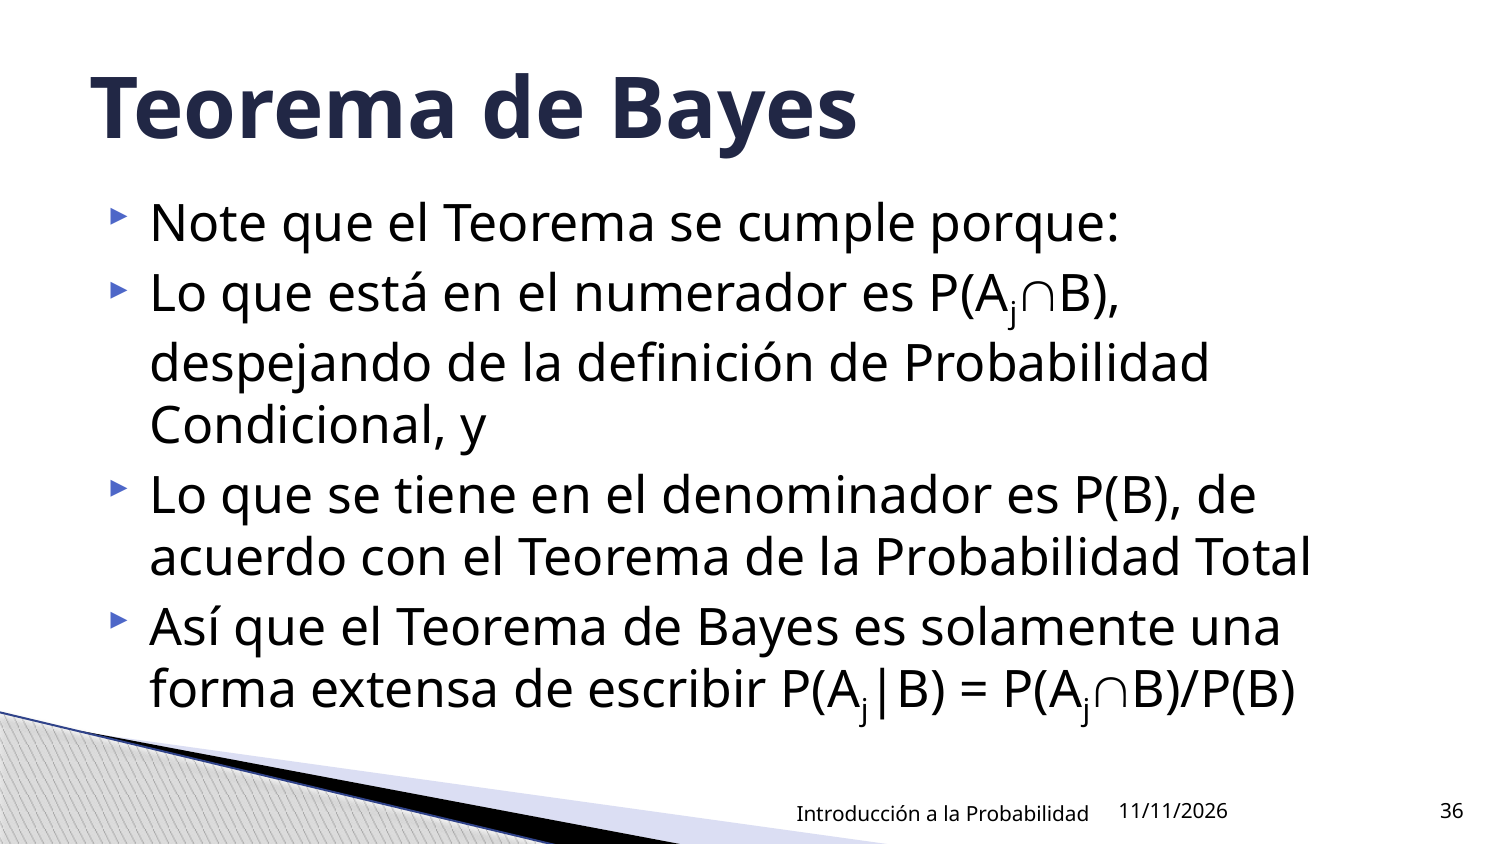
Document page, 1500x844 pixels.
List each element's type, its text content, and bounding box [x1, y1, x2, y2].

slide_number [1105, 788, 1418, 834]
footer Introducción a la Probabilidad [718, 788, 1105, 834]
title Teorema de Bayes [75, 33, 1425, 175]
slide_number 36 [1418, 788, 1479, 834]
list Note que el Teorema se cumple porque: Lo que está en el numerador es P(AjB), despejando de la definición de Probabilidad Condicional, y Lo que se tiene en el denominador es P(B), de acuerdo con el Teorema de la Probabilidad Total Así que el Teorema de Bayes es solamente una forma extensa de escribir P(Aj|B) = P(AjB)/P(B) [75, 182, 1425, 740]
